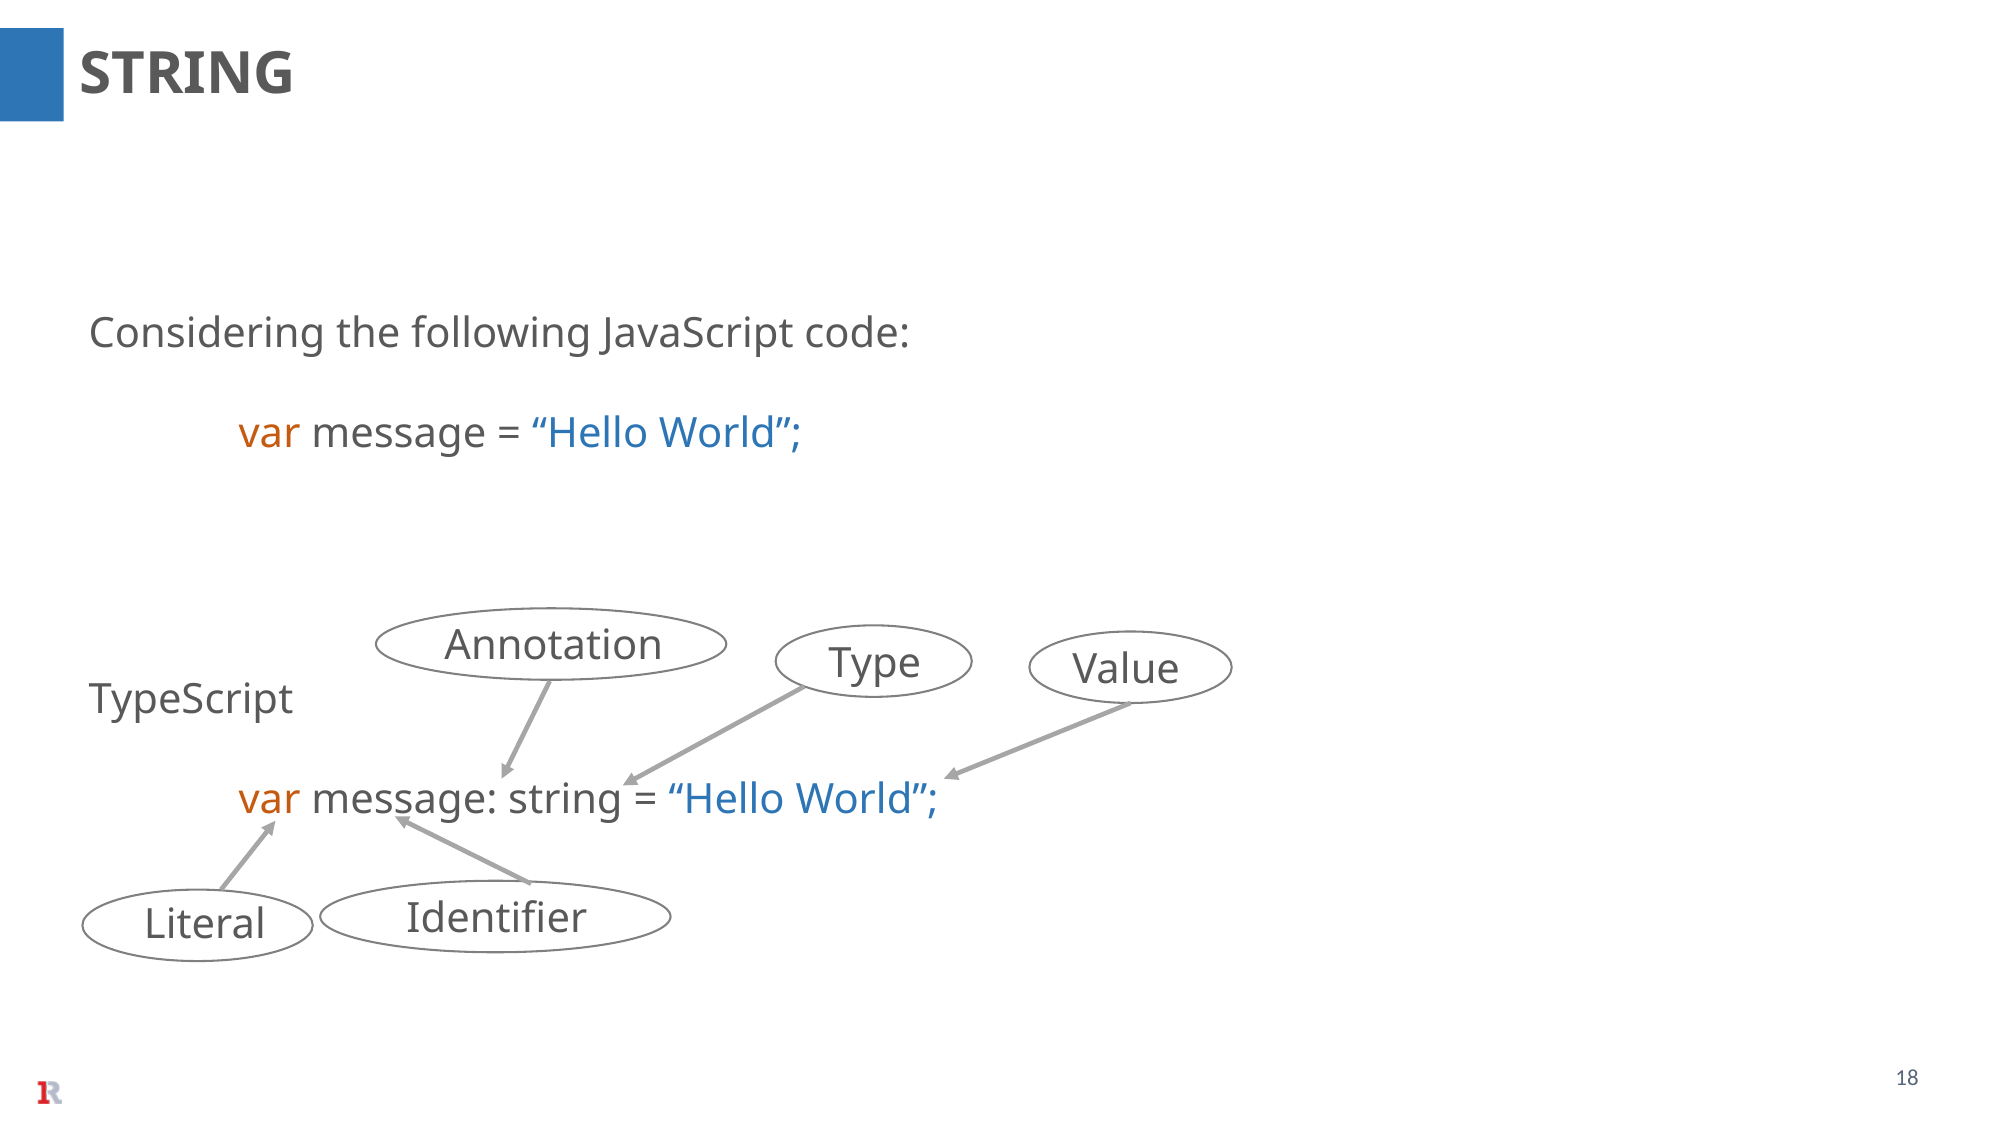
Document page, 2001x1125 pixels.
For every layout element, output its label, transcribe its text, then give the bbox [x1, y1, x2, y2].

text_box Considering the following JavaScript code: var message = “Hello World”; [73, 298, 1885, 464]
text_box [73, 608, 1885, 962]
list STRING [64, 35, 2000, 118]
picture [26, 1081, 62, 1104]
